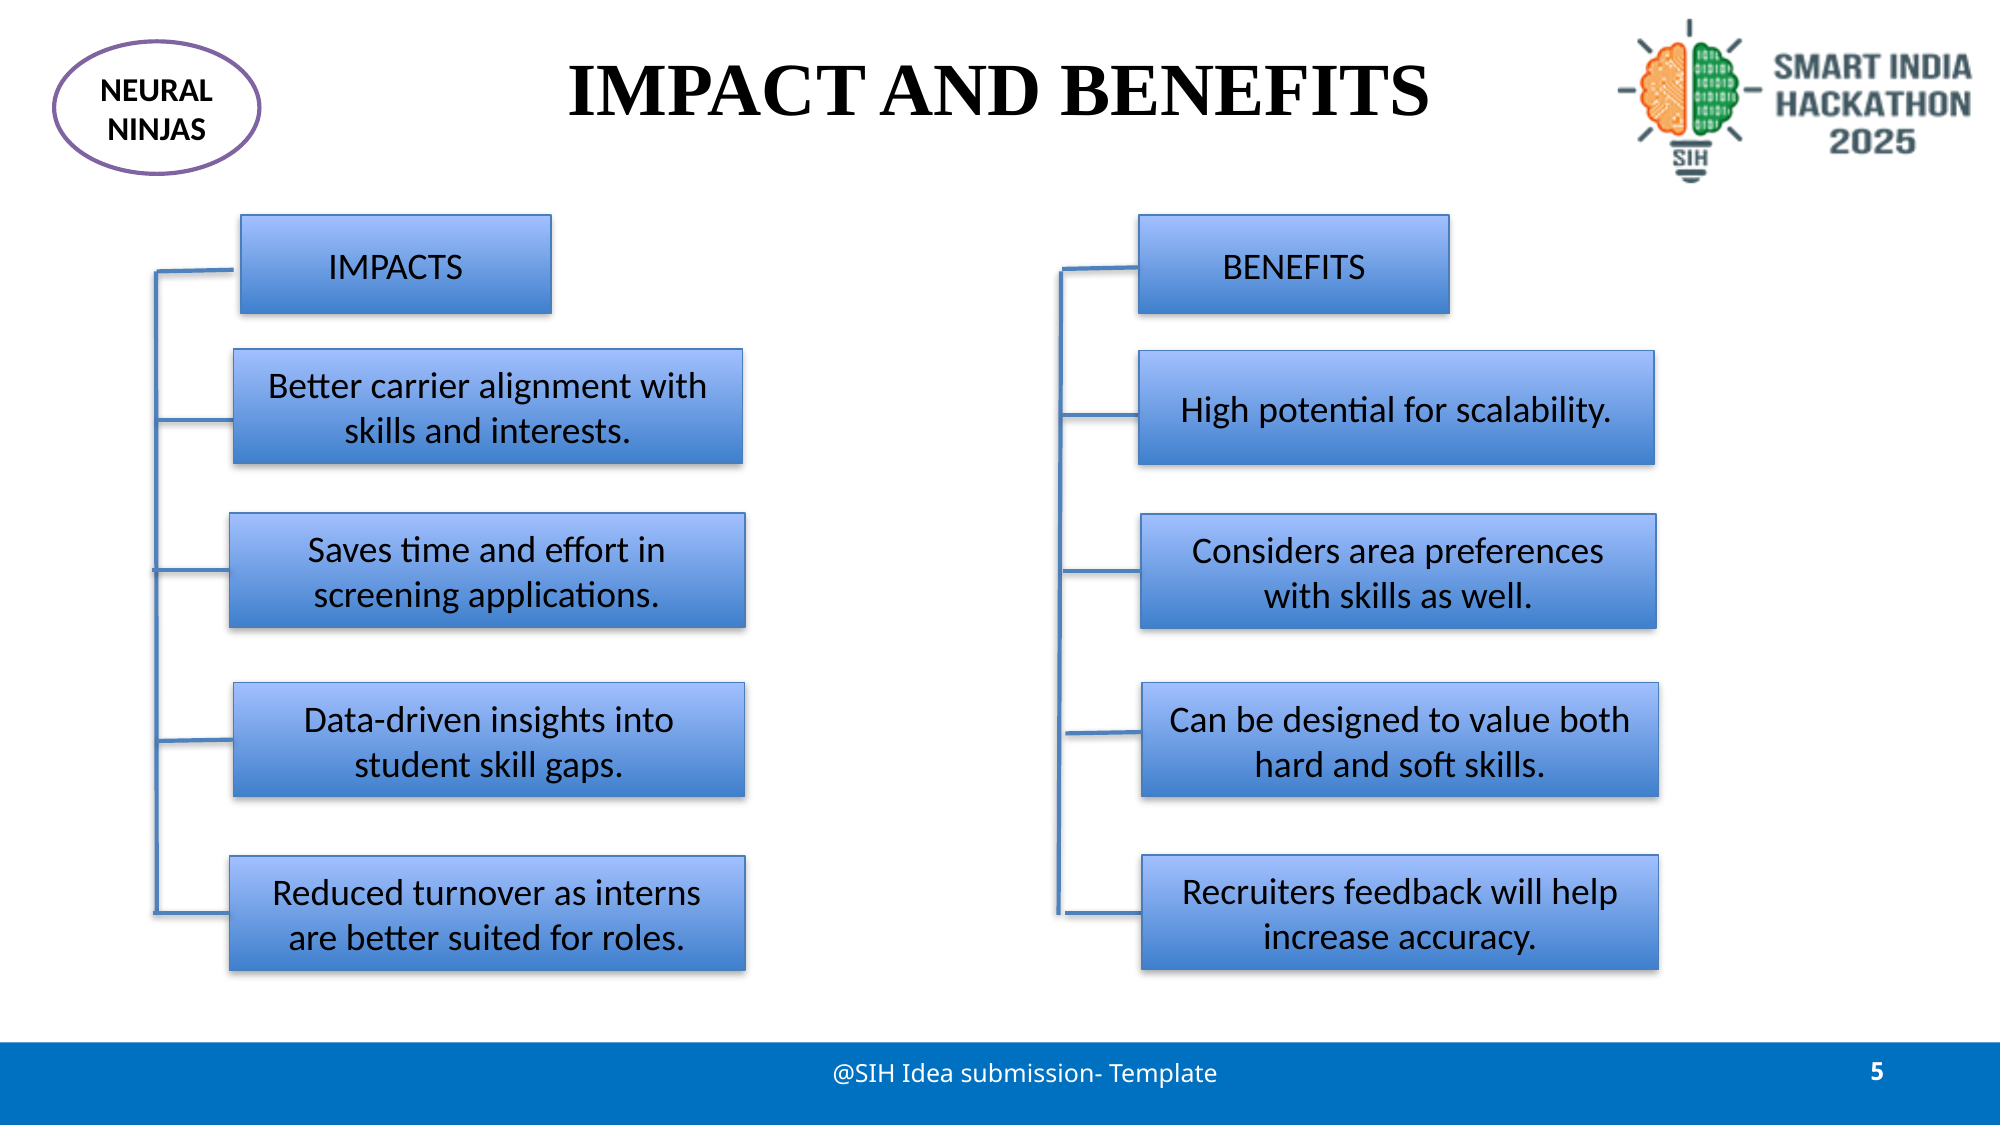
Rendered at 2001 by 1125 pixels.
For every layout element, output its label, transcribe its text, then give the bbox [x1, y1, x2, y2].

text_box Saves time and effort in screening applications. [229, 512, 746, 628]
text_box Recruiters feedback will help increase accuracy. [1141, 854, 1659, 970]
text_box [1058, 271, 1062, 916]
slide_number 5 [1433, 1042, 1900, 1103]
text_box Can be designed to value both hard and soft skills. [1141, 682, 1659, 797]
text_box Considers area preferences with skills as well. [1140, 513, 1657, 629]
text_box IMPACTS [240, 214, 552, 314]
text_box [0, 1042, 2000, 1125]
text_box BENEFITS [1138, 214, 1450, 314]
footer @SIH Idea submission- Template [762, 1042, 1289, 1103]
text_box High potential for scalability. [1138, 350, 1655, 465]
title IMPACT AND BENEFITS [99, 0, 1901, 180]
text_box Data-driven insights into student skill gaps. [233, 682, 745, 797]
text_box NEURAL NINJAS [52, 39, 262, 176]
text_box Reduced turnover as interns are better suited for roles. [229, 855, 746, 971]
text_box Better carrier alignment with skills and interests. [233, 348, 743, 464]
picture [1614, 9, 1977, 194]
